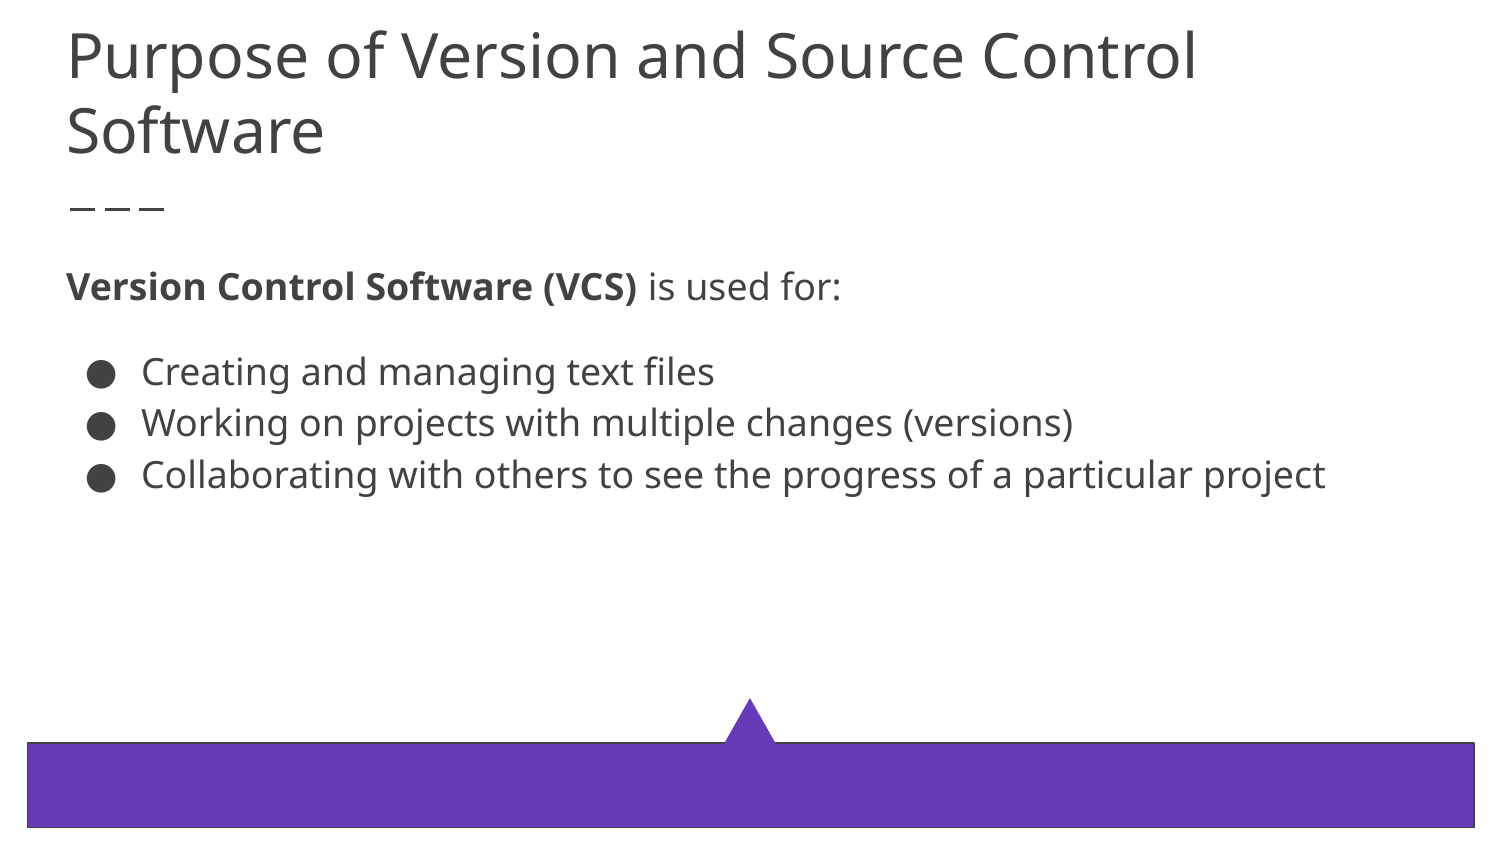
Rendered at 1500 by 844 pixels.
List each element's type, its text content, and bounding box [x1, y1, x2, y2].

text_box [720, 698, 780, 750]
title Purpose of Version and Source Control Software [51, 61, 1449, 182]
list Version Control Software (VCS) is used for: Creating and managing text files Working on projects with multiple changes (versions) Collaborating with others to see the progress of a particular project [51, 240, 1449, 743]
text_box [27, 743, 1474, 828]
